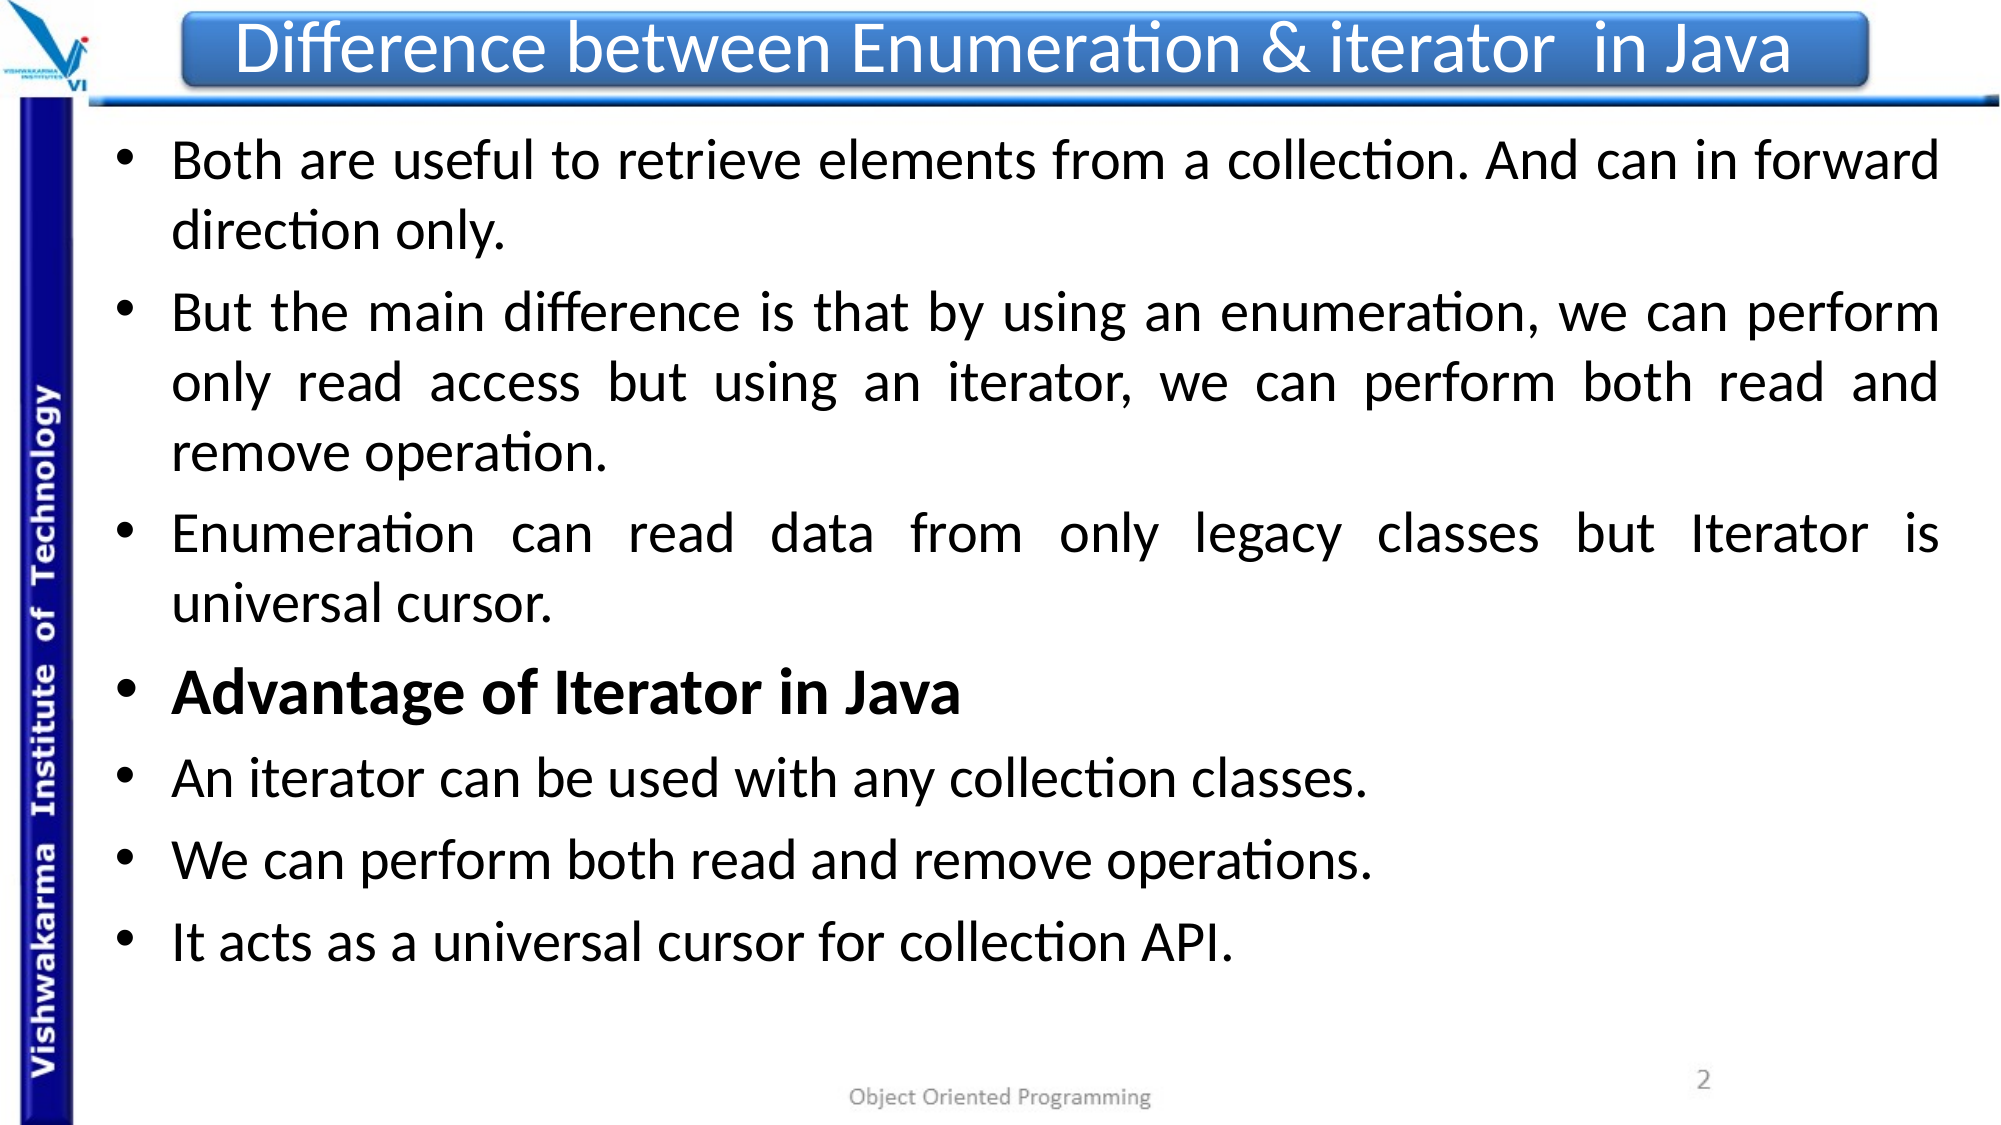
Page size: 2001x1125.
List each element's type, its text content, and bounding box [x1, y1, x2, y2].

picture [0, 0, 2001, 1125]
title Difference between Enumeration & iterator in Java [114, 0, 1915, 113]
list Both are useful to retrieve elements from a collection. And can in forward direction only. But the main difference is that by using an enumeration, we can perform only read access but using an iterator, we can perform both read and remove operation. Enumeration can read data from only legacy classes but Iterator is universal cursor. Advantage of Iterator in Java An iterator can be used with any collection classes. We can perform both read and remove operations. It acts as a universal cursor for collection API. [99, 113, 1957, 1059]
